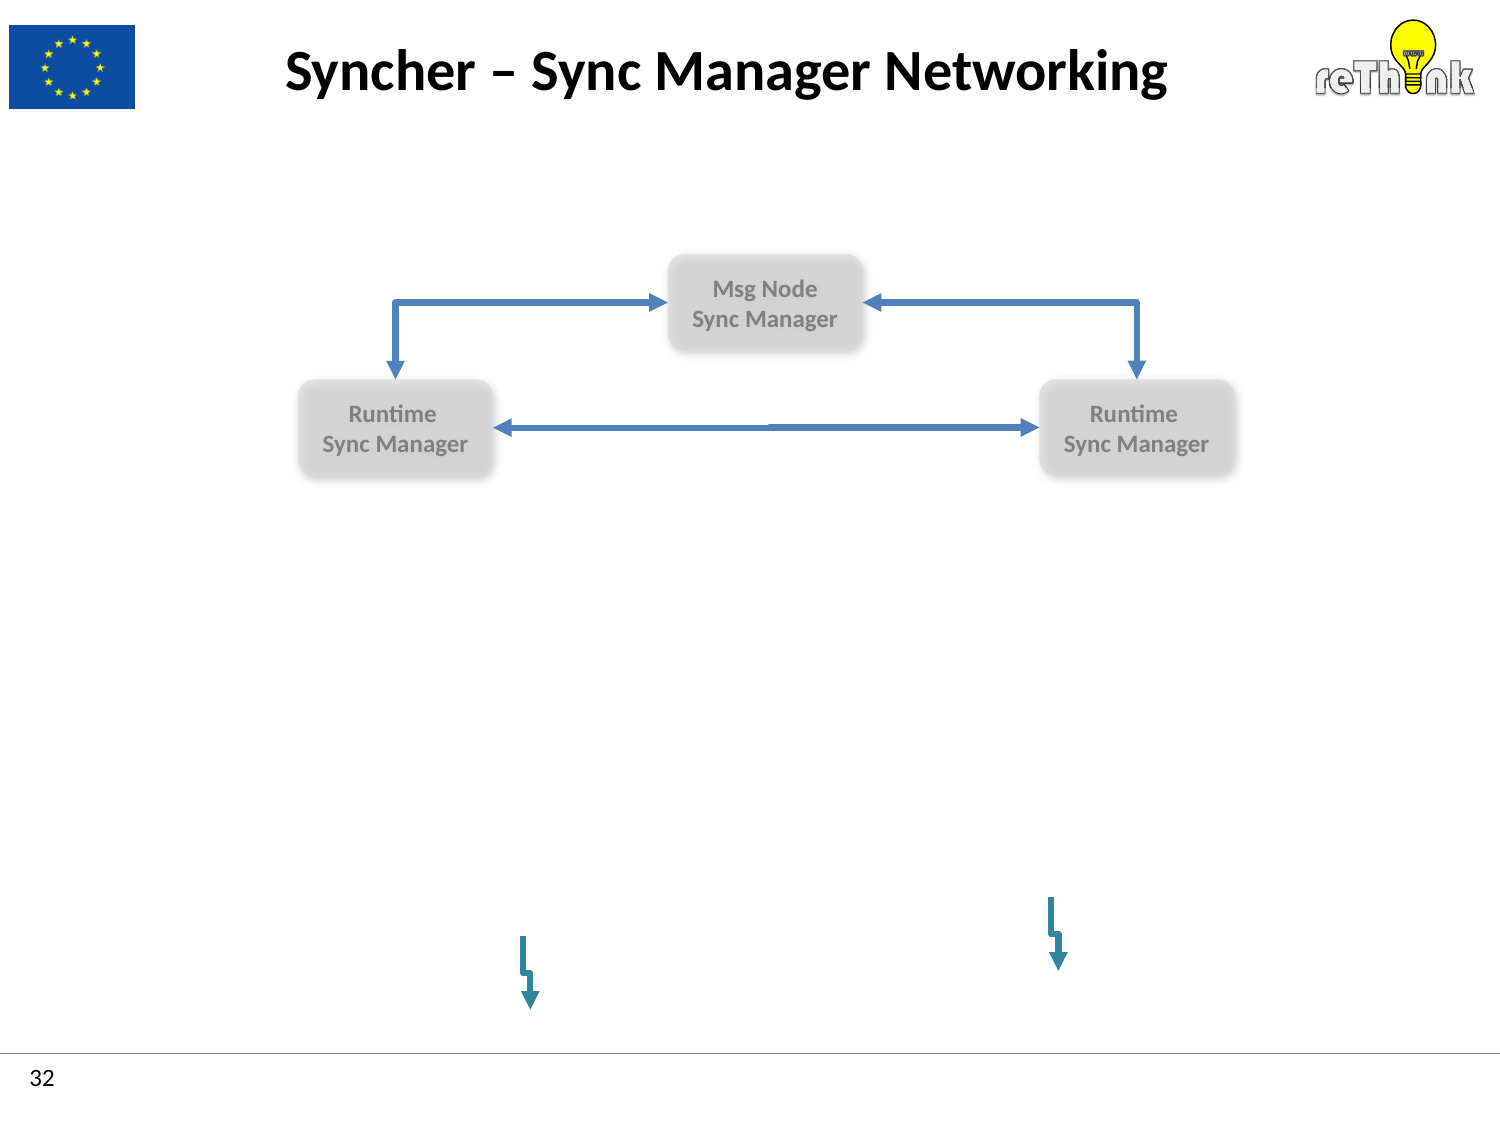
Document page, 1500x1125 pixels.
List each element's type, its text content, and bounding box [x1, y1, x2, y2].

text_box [297, 254, 1235, 477]
picture [9, 25, 135, 109]
title Syncher – Sync Manager Networking [136, 27, 1318, 106]
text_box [1017, 930, 1092, 938]
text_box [489, 969, 564, 977]
